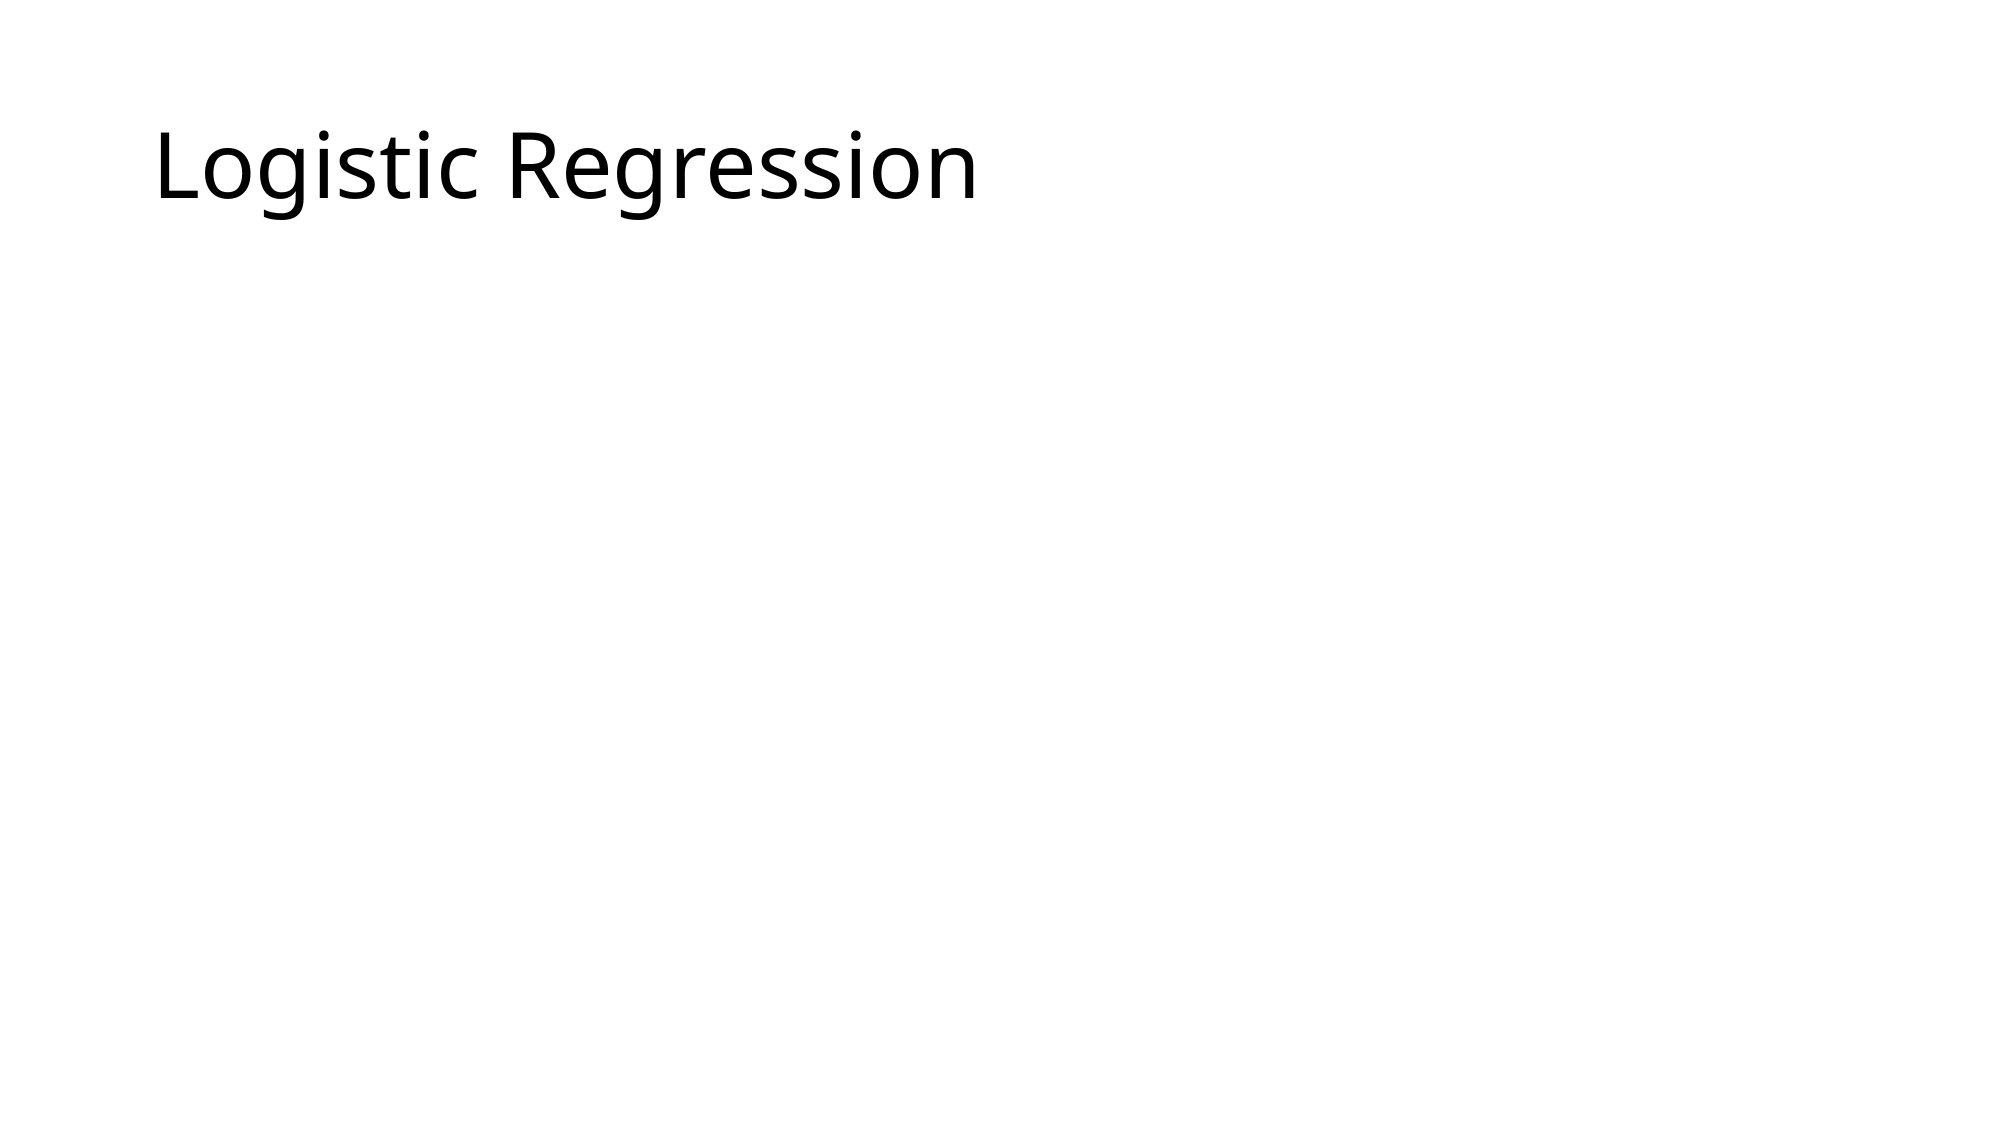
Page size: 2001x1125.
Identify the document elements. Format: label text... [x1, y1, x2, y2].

title Logistic Regression [137, 59, 1863, 278]
